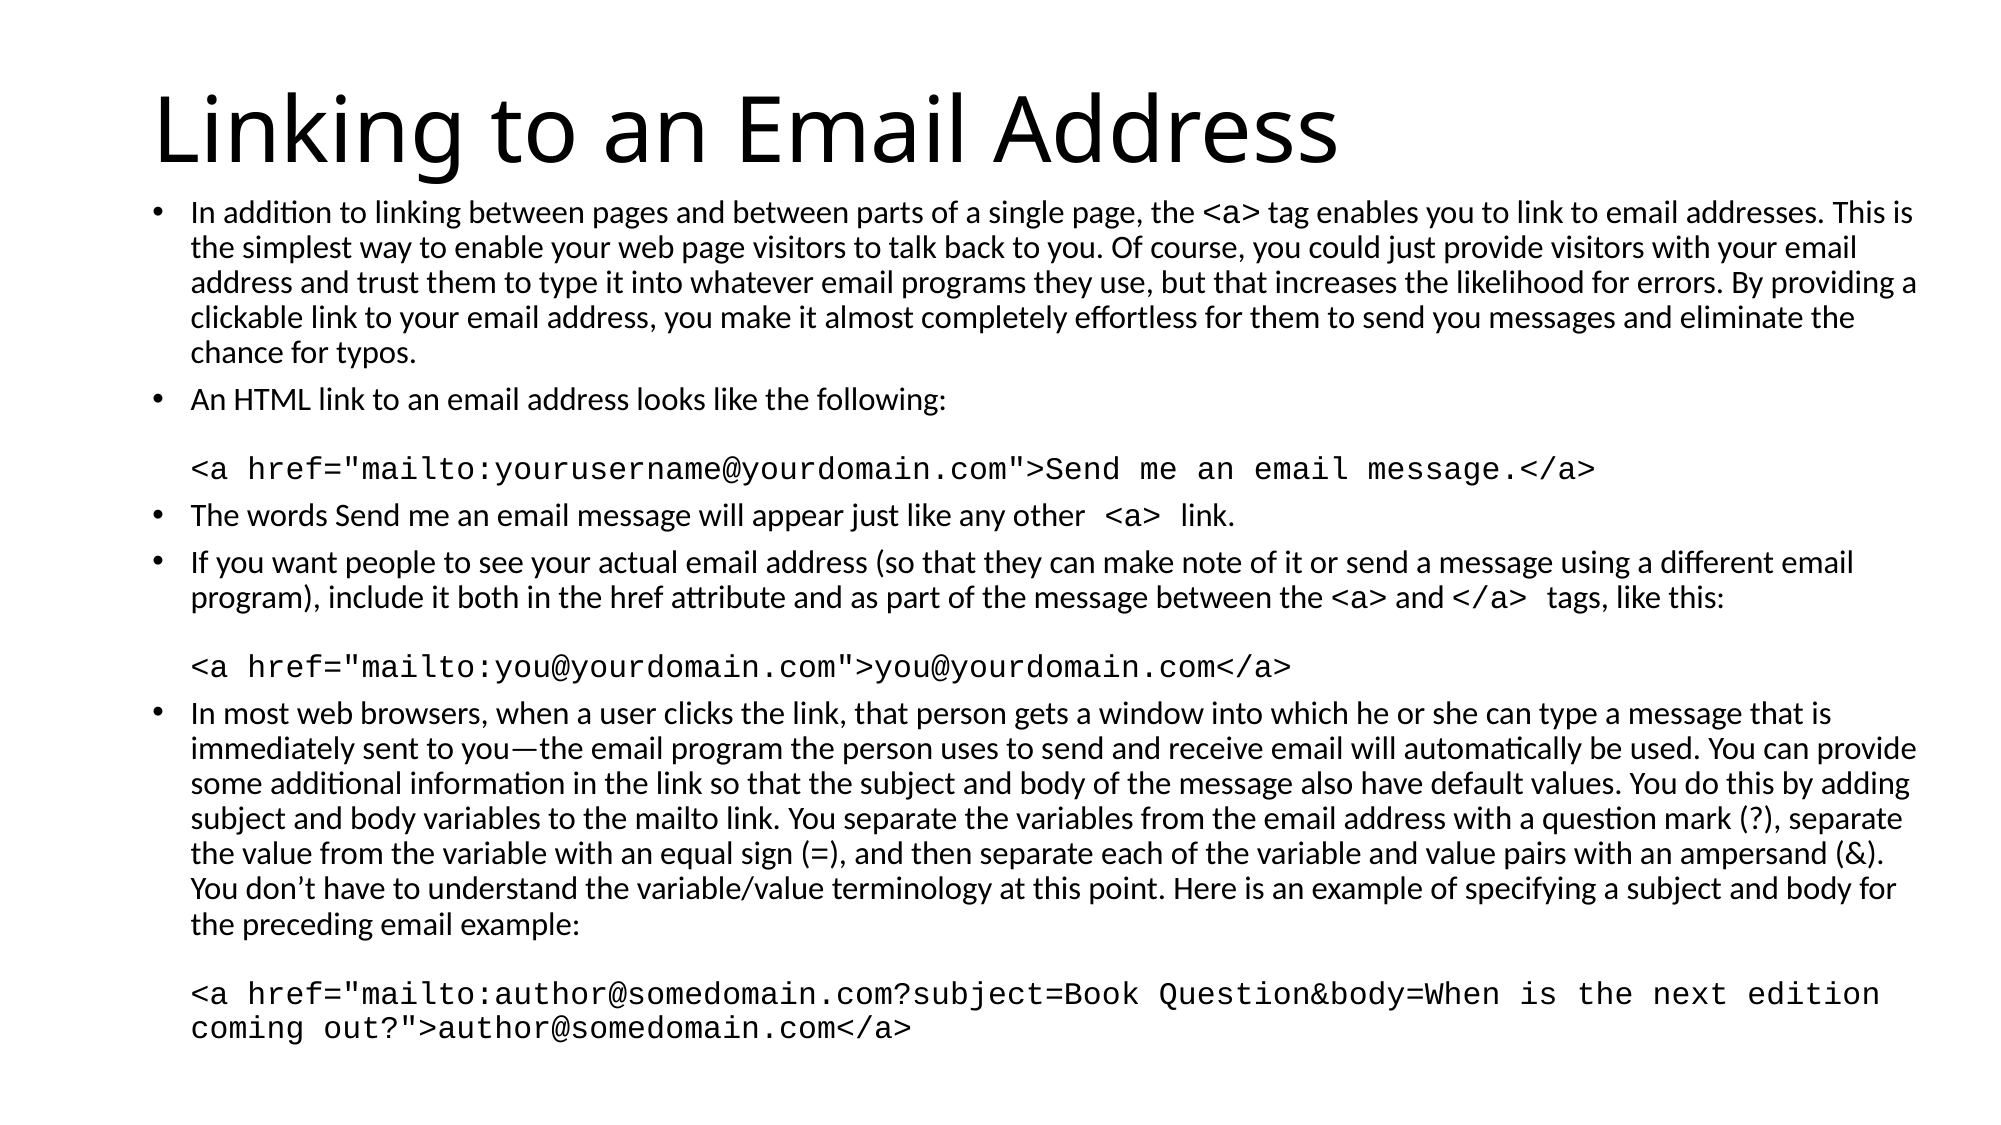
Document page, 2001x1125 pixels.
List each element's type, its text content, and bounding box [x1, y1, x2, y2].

title Linking to an Email Address [137, 59, 1942, 187]
list In addition to linking between pages and between parts of a single page, the <a> tag enables you to link to email addresses. This is the simplest way to enable your web page visitors to talk back to you. Of course, you could just provide visitors with your email address and trust them to type it into whatever email programs they use, but that increases the likelihood for errors. By providing a clickable link to your email address, you make it almost completely effortless for them to send you messages and eliminate the chance for typos. An HTML link to an email address looks like the following: <a href="mailto:yourusername@yourdomain.com">Send me an email message.</a> The words Send me an email message will appear just like any other <a> link. If you want people to see your actual email address (so that they can make note of it or send a message using a different email program), include it both in the href attribute and as part of the message between the <a> and </a> tags, like this: <a href="mailto:you@yourdomain.com">you@yourdomain.com</a> In most web browsers, when a user clicks the link, that person gets a window into which he or she can type a message that is immediately sent to you—the email program the person uses to send and receive email will automatically be used. You can provide some additional information in the link so that the subject and body of the message also have default values. You do this by adding subject and body variables to the mailto link. You separate the variables from the email address with a question mark (?), separate the value from the variable with an equal sign (=), and then separate each of the variable and value pairs with an ampersand (&). You don’t have to understand the variable/value terminology at this point. Here is an example of specifying a subject and body for the preceding email example: <a href="mailto:author@somedomain.com?subject=Book Question&body=When is the next edition coming out?">author@somedomain.com</a> [137, 187, 1942, 1064]
